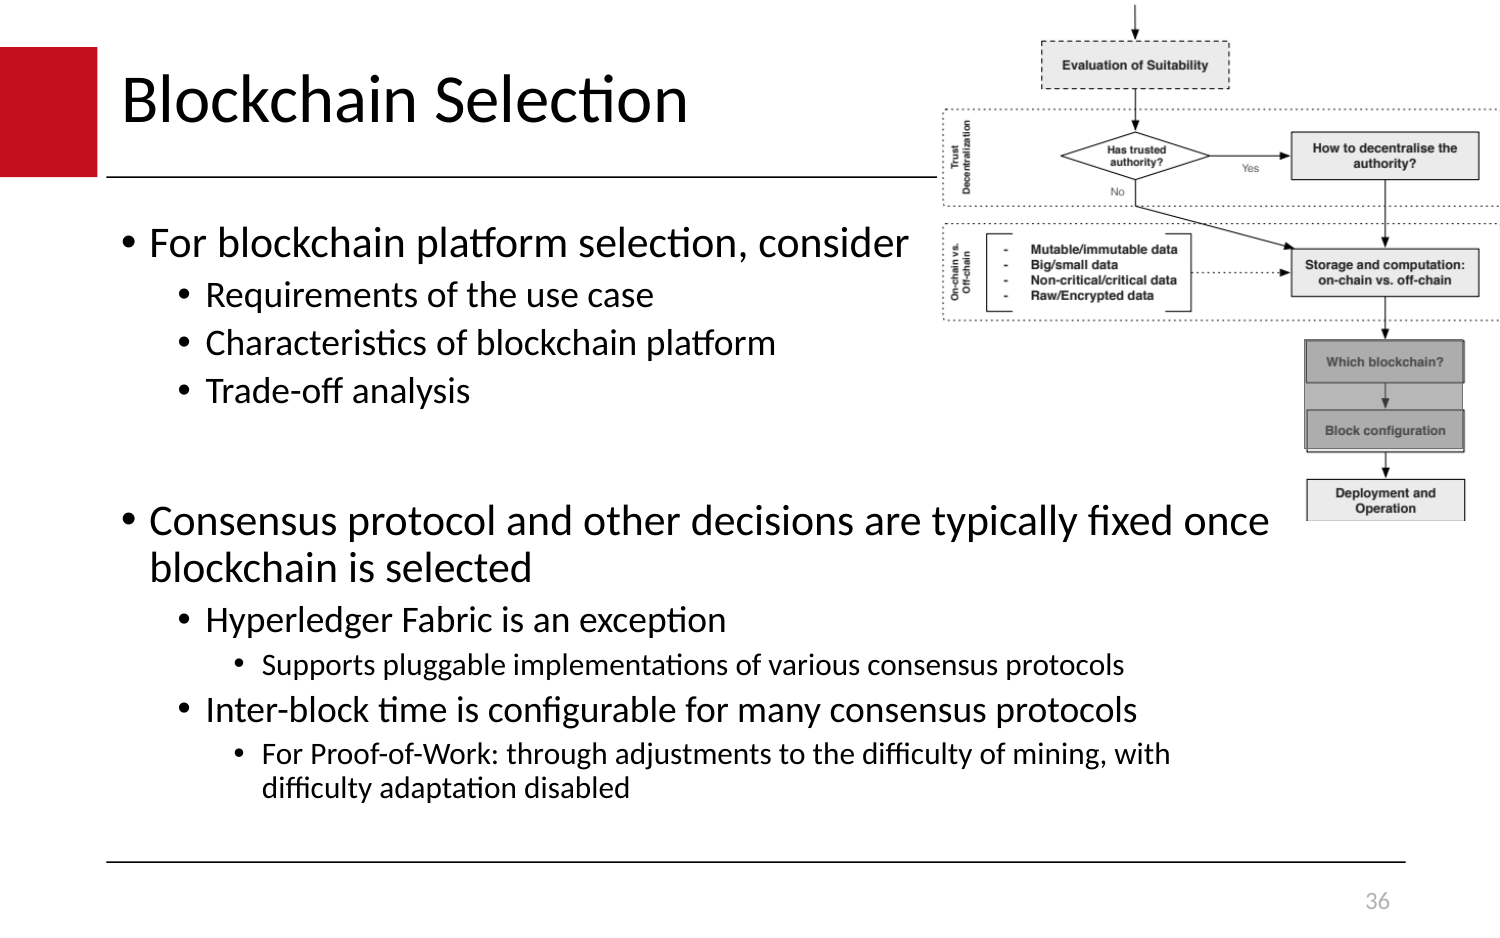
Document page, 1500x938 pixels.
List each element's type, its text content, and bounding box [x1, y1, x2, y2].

picture [937, 0, 1500, 521]
title Blockchain Selection [106, 47, 937, 154]
slide_number 36 [1101, 880, 1406, 918]
list For blockchain platform selection, consider Requirements of the use case Characteristics of blockchain platform Trade-off analysis Consensus protocol and other decisions are typically fixed once blockchain is selected Hyperledger Fabric is an exception Supports pluggable implementations of various consensus protocols Inter-block time is configurable for many consensus protocols For Proof-of-Work: through adjustments to the difficulty of mining, with difficulty adaptation disabled [106, 212, 1305, 844]
